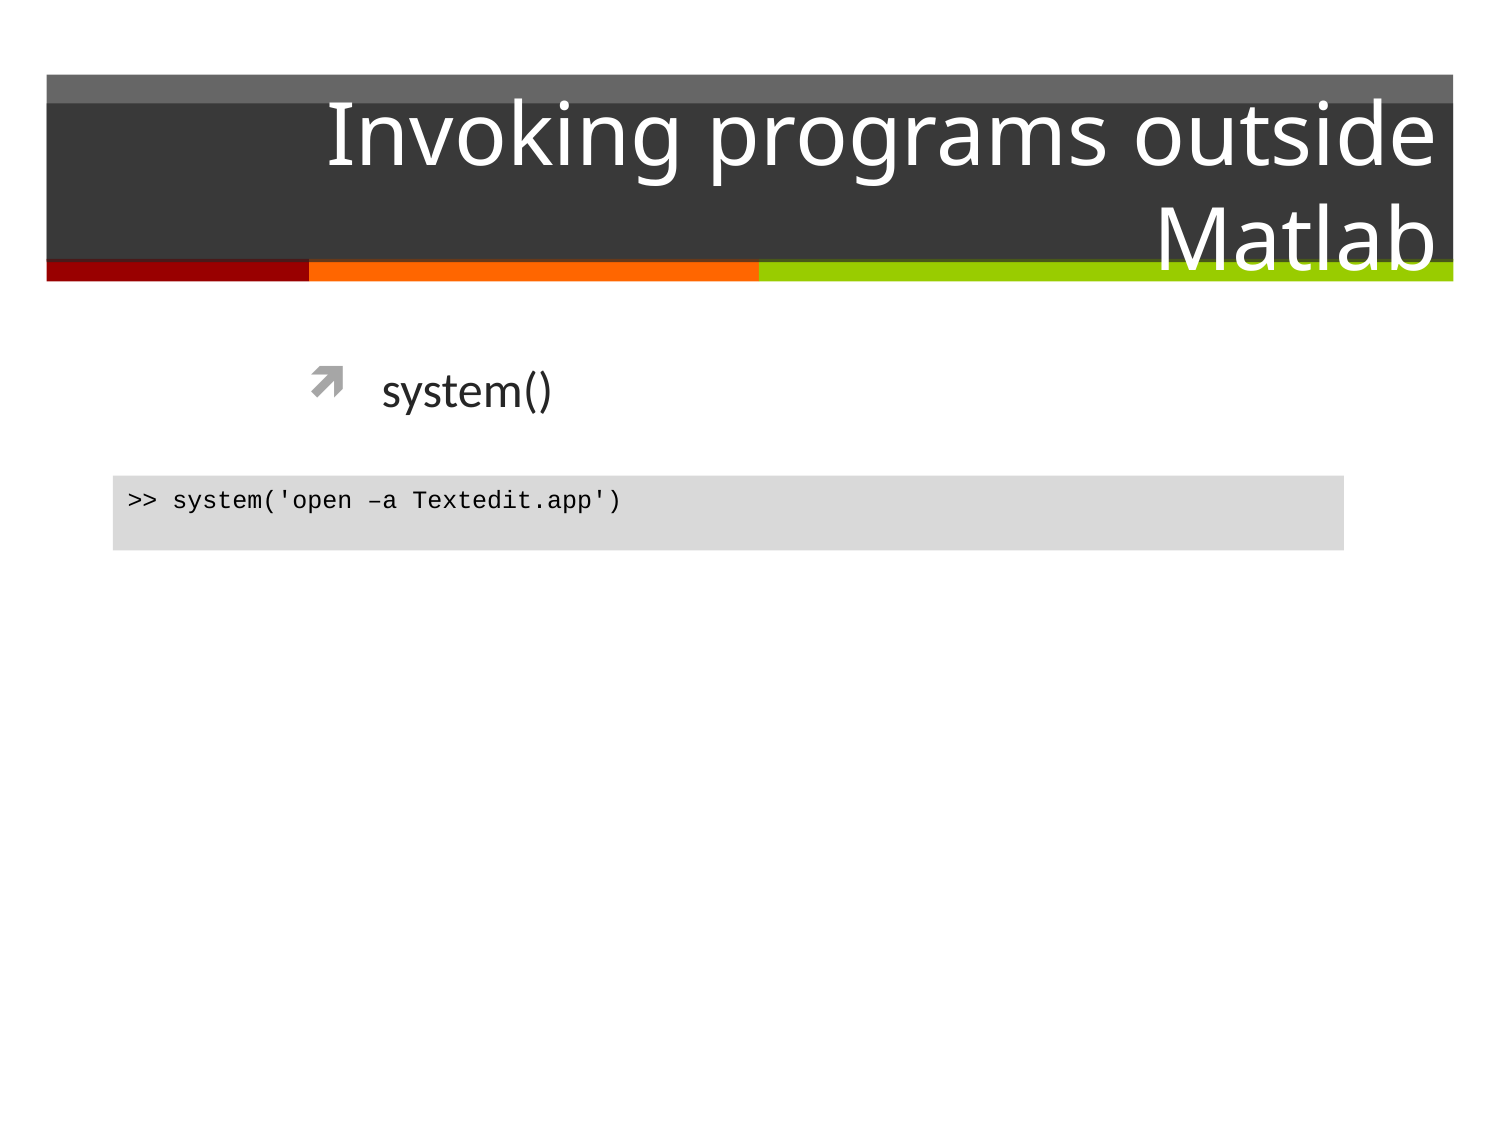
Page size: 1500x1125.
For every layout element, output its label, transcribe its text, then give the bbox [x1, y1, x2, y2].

title Invoking programs outside Matlab [46, 103, 1454, 263]
list system() [292, 350, 1454, 1005]
text_box >> system('open –a Textedit.app') [112, 475, 1344, 551]
